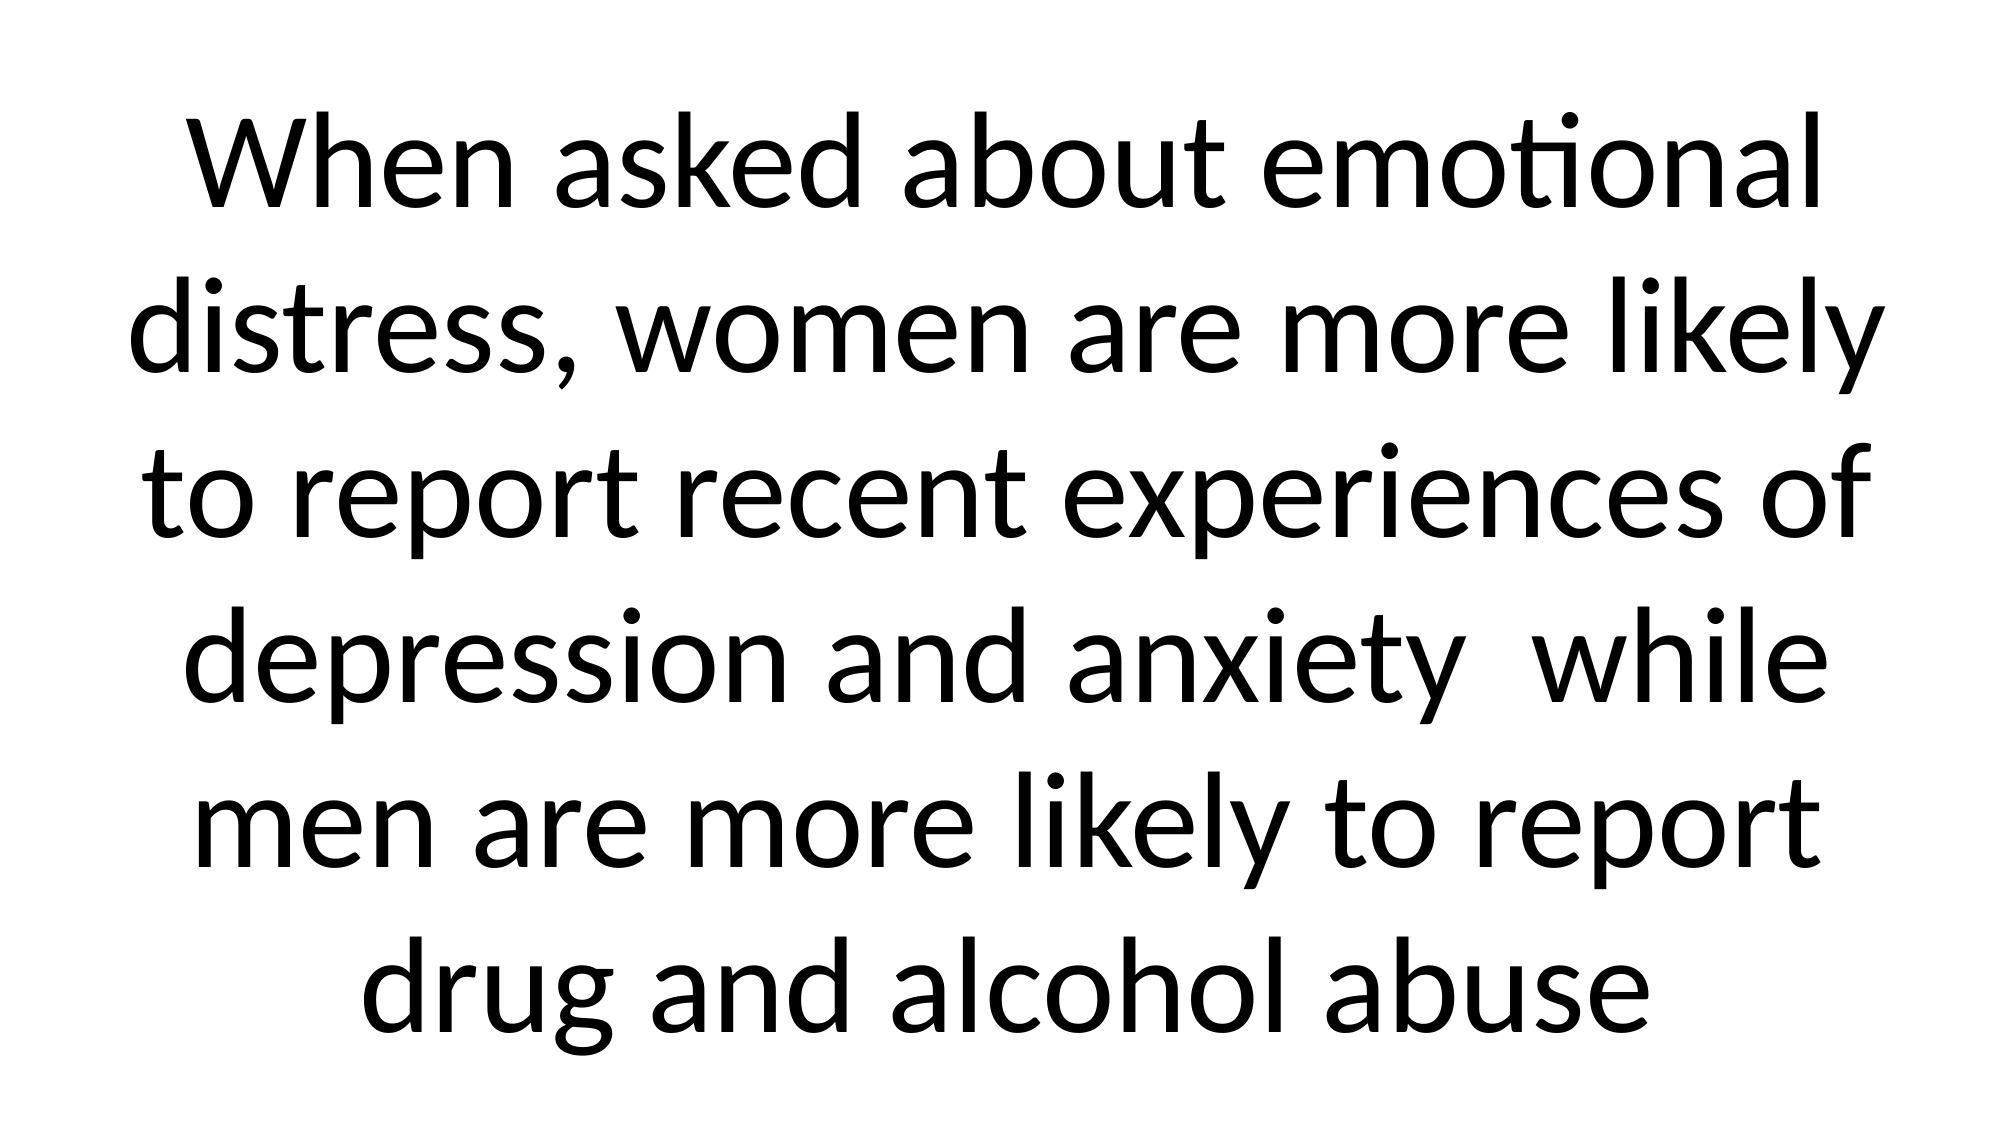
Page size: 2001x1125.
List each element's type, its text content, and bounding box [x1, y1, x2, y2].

text_box When asked about emotional distress, women are more likely to report recent experiences of depression and anxiety while men are more likely to report drug and alcohol abuse [78, 62, 1937, 1068]
